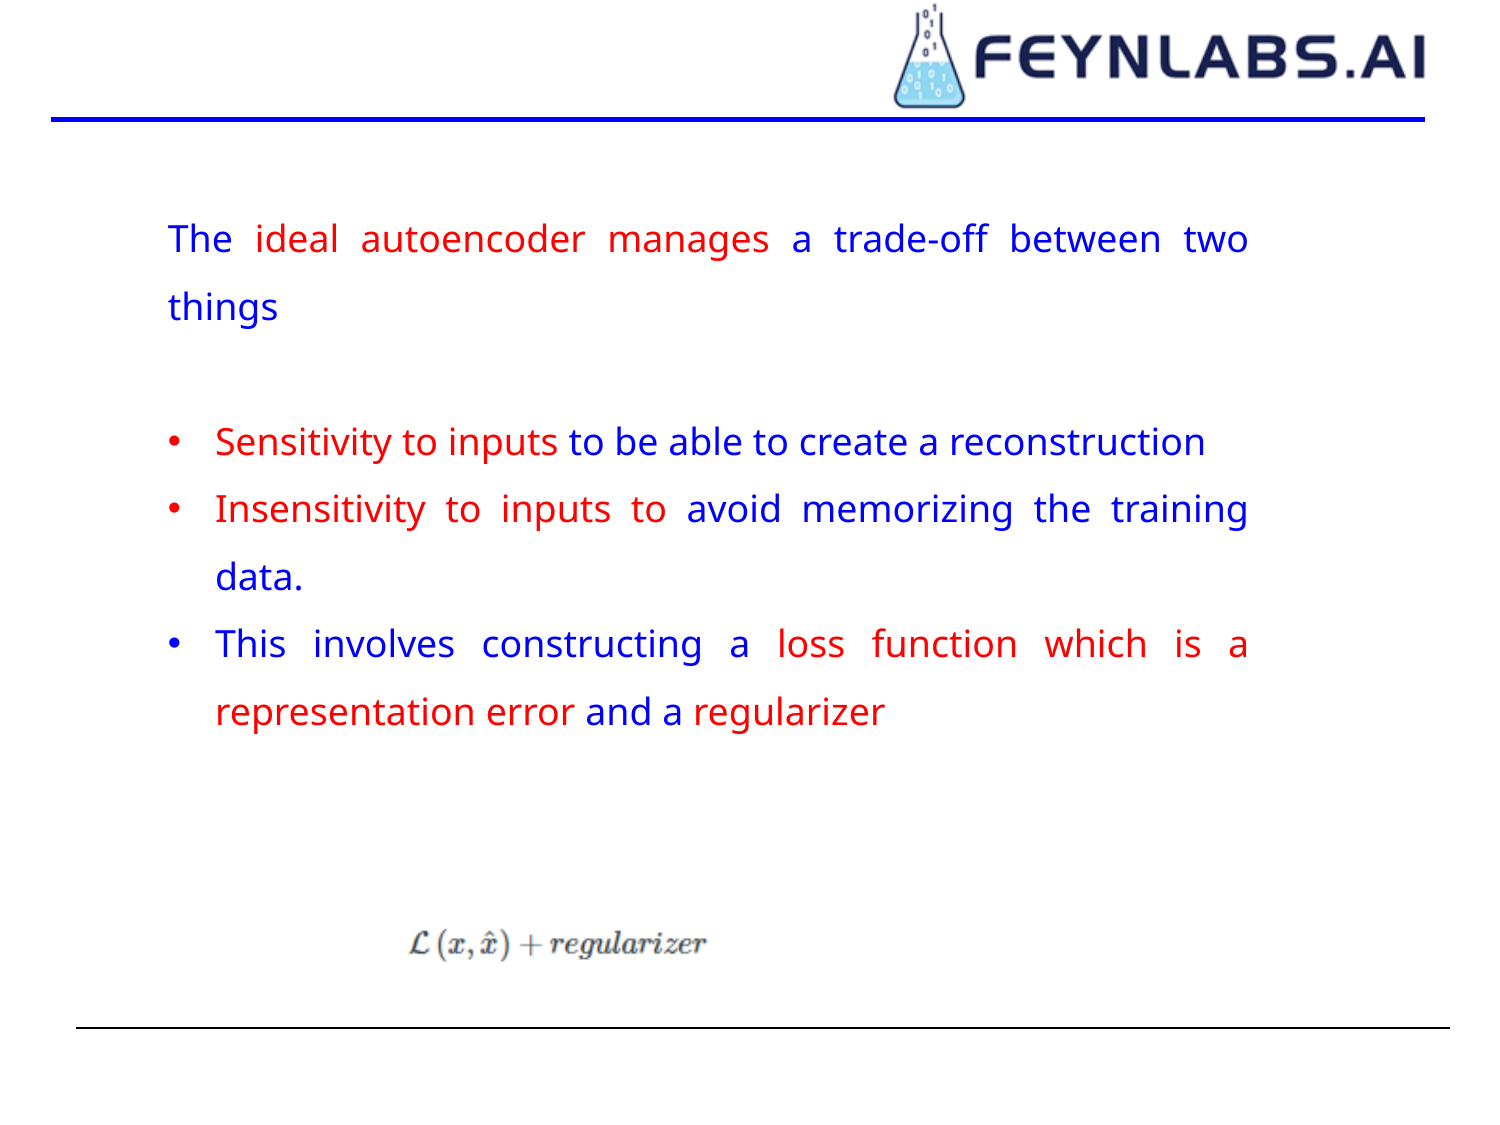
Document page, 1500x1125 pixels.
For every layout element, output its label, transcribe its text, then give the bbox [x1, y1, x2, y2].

picture [181, 877, 899, 996]
text_box The ideal autoencoder manages a trade-off between two things Sensitivity to inputs to be able to create a reconstruction Insensitivity to inputs to avoid memorizing the training data. This involves constructing a loss function which is a representation error and a regularizer [153, 185, 1265, 1011]
picture [888, 0, 1434, 113]
